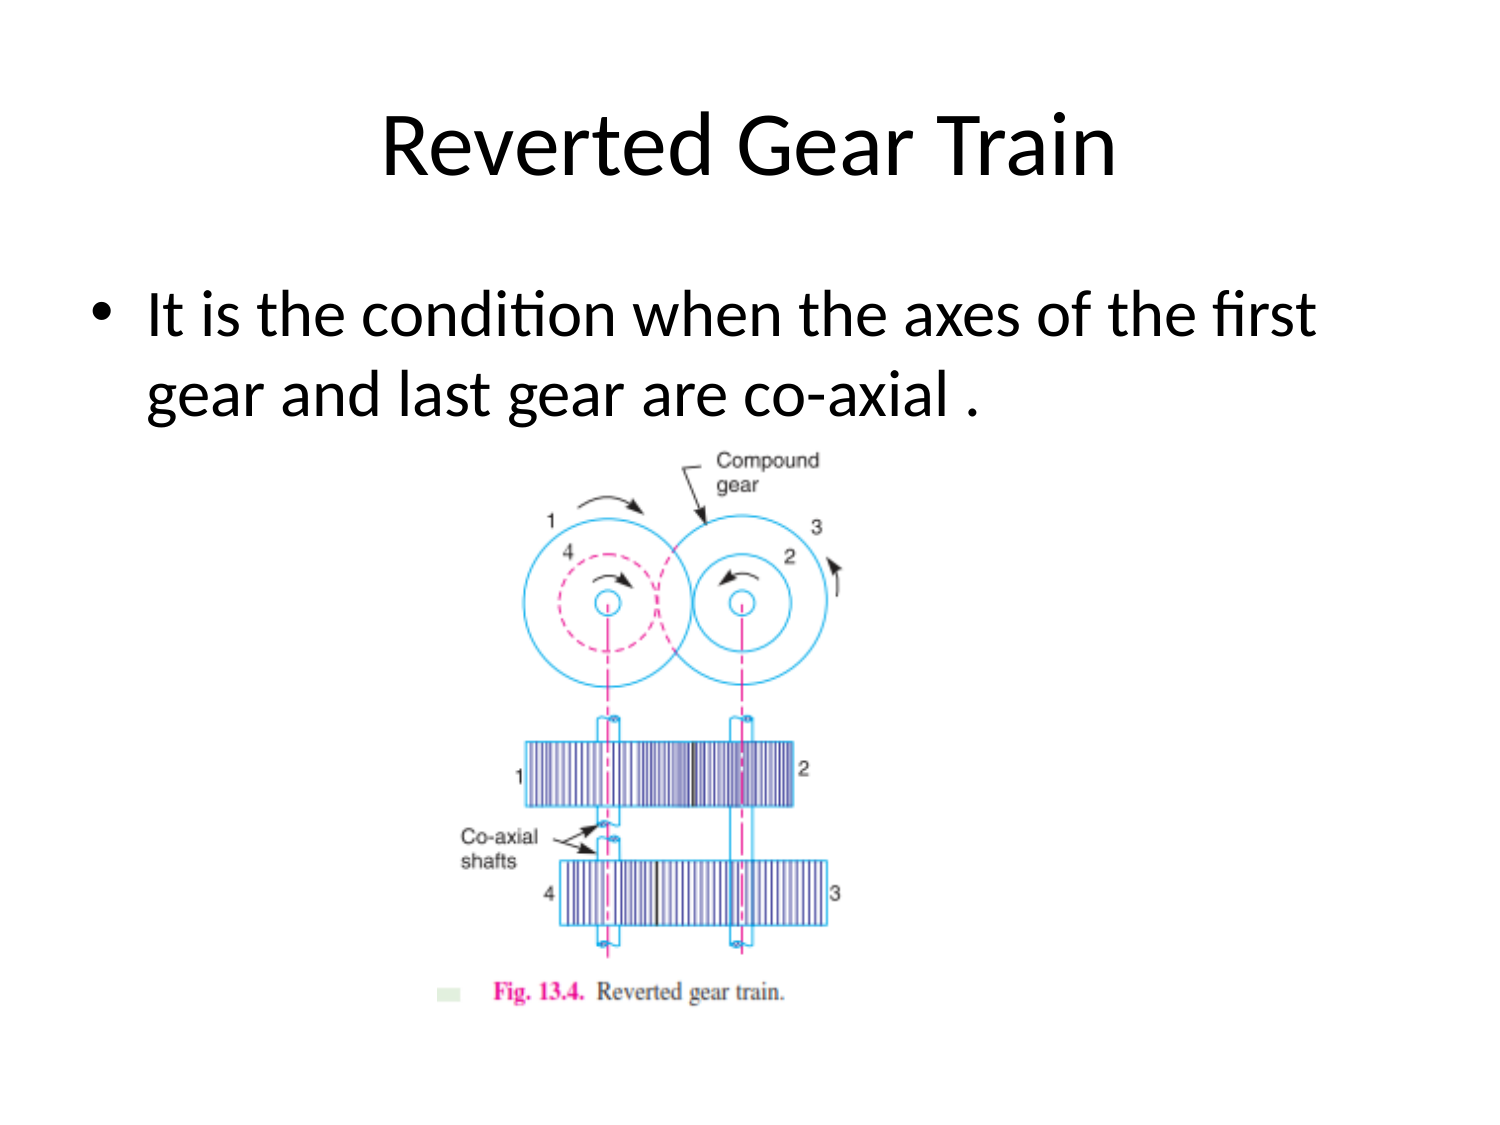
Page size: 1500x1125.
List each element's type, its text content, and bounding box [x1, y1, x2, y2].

title Reverted Gear Train [75, 45, 1425, 233]
list It is the condition when the axes of the first gear and last gear are co-axial . [75, 262, 1425, 1005]
picture [437, 437, 955, 1021]
